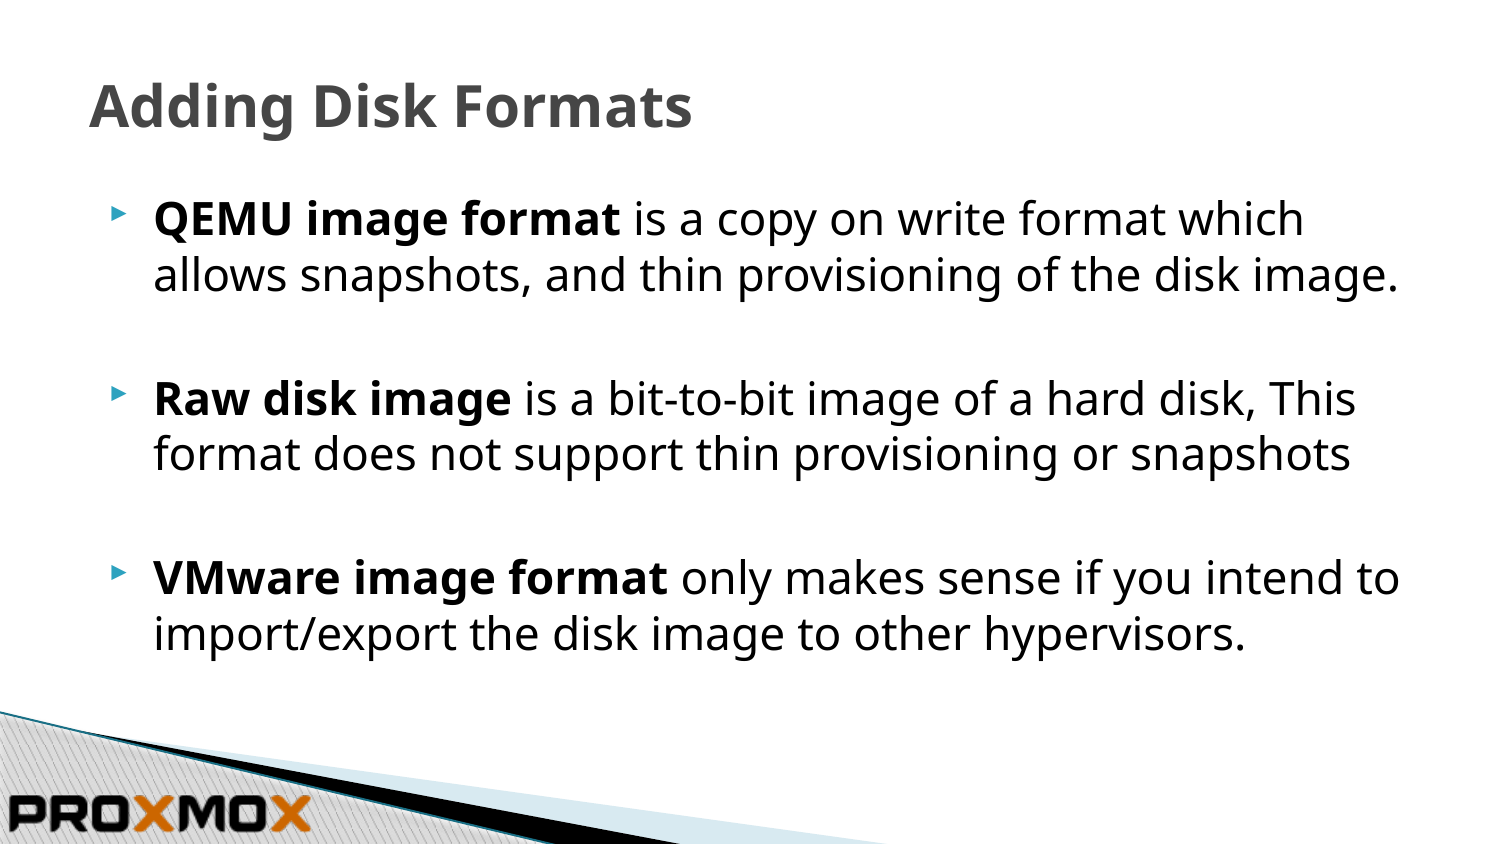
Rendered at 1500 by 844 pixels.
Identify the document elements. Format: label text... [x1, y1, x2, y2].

picture [0, 784, 326, 839]
title Adding Disk Formats [75, 33, 1425, 175]
list QEMU image format is a copy on write format which allows snapshots, and thin provisioning of the disk image. Raw disk image is a bit-to-bit image of a hard disk, This format does not support thin provisioning or snapshots VMware image format only makes sense if you intend to import/export the disk image to other hypervisors. [75, 182, 1425, 740]
